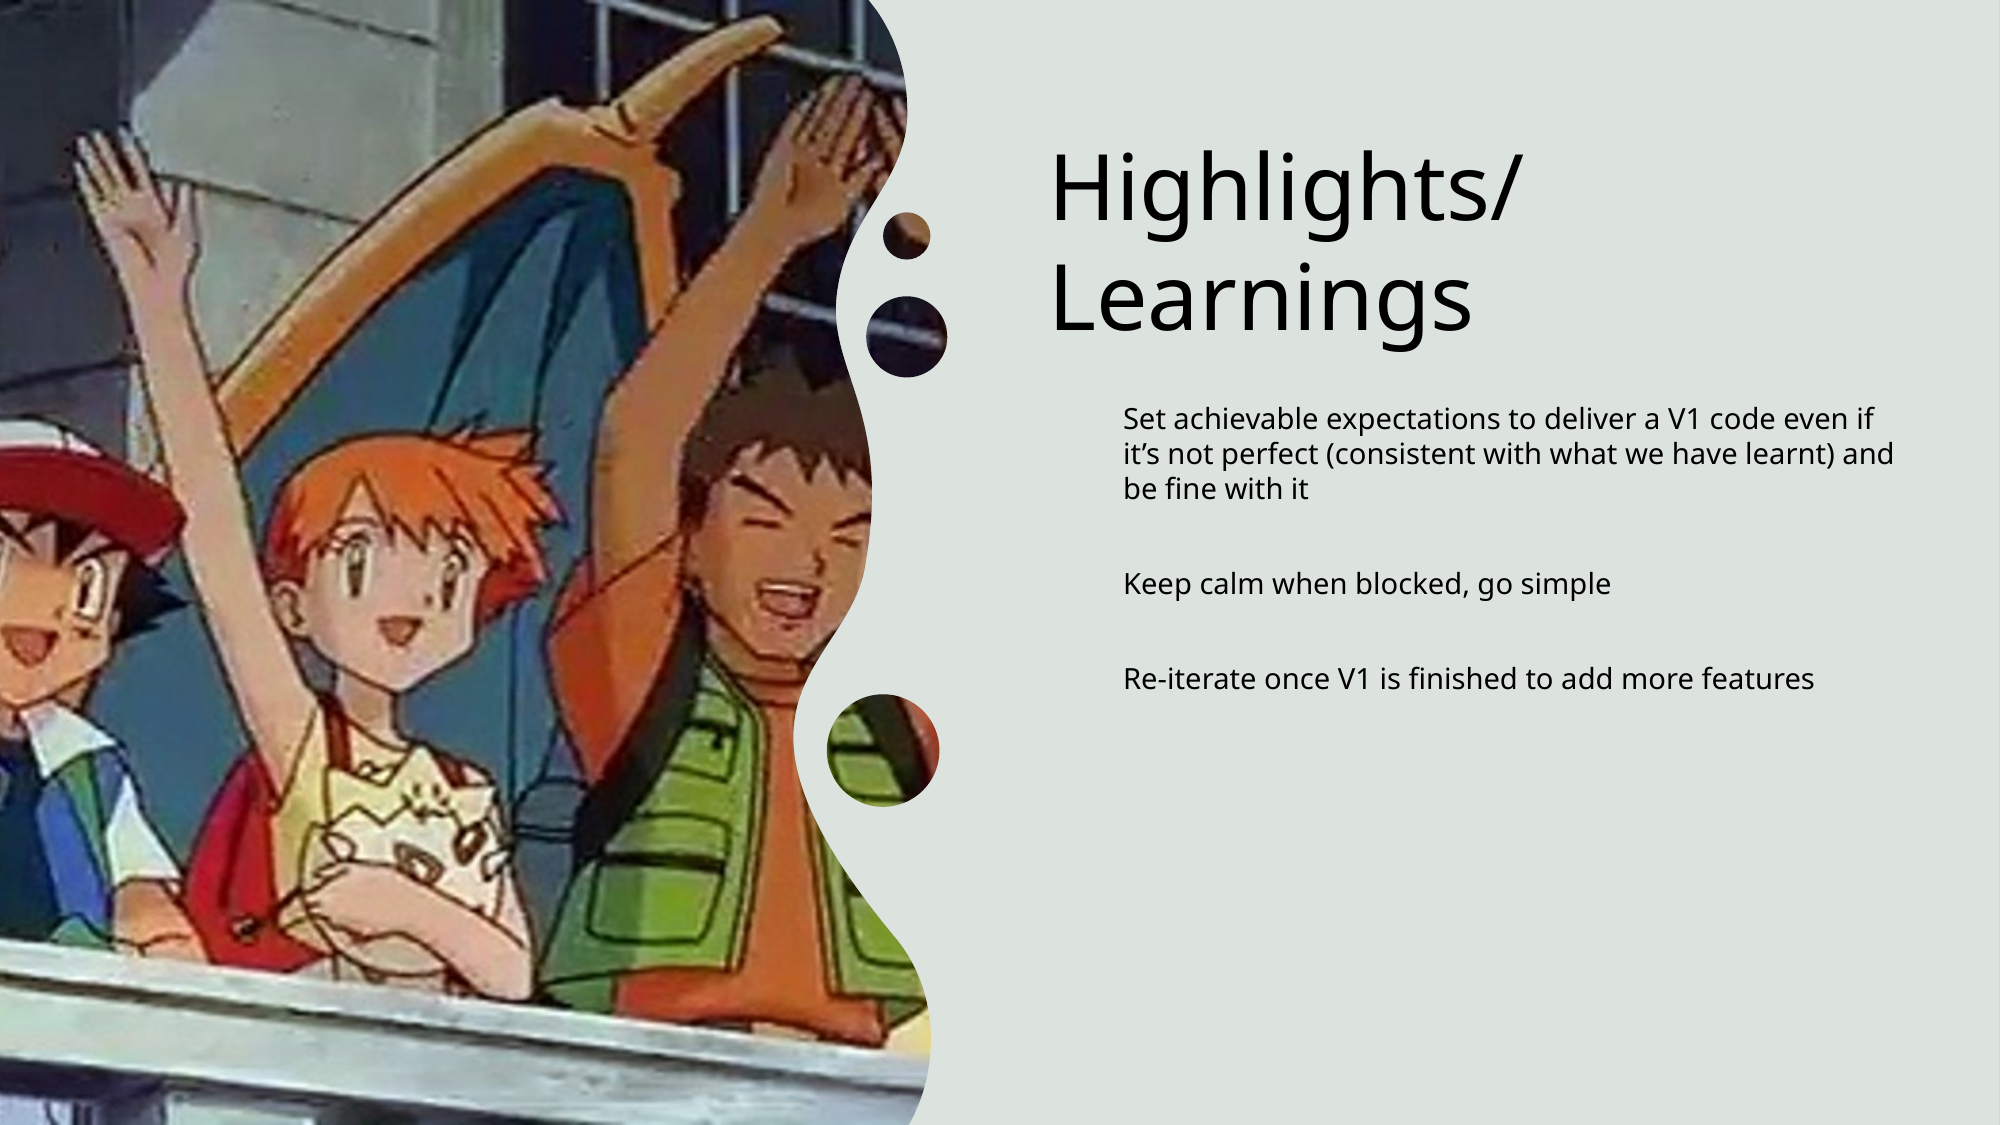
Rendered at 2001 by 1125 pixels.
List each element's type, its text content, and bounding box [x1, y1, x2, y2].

picture [0, 0, 948, 1125]
text_box Set achievable expectations to deliver a V1 code even if it’s not perfect (consistent with what we have learnt) and be fine with it Keep calm when blocked, go simple Re-iterate once V1 is finished to add more features [1033, 392, 1912, 914]
title Highlights/Learnings [1033, 90, 1939, 357]
text_box [948, 0, 2000, 1125]
